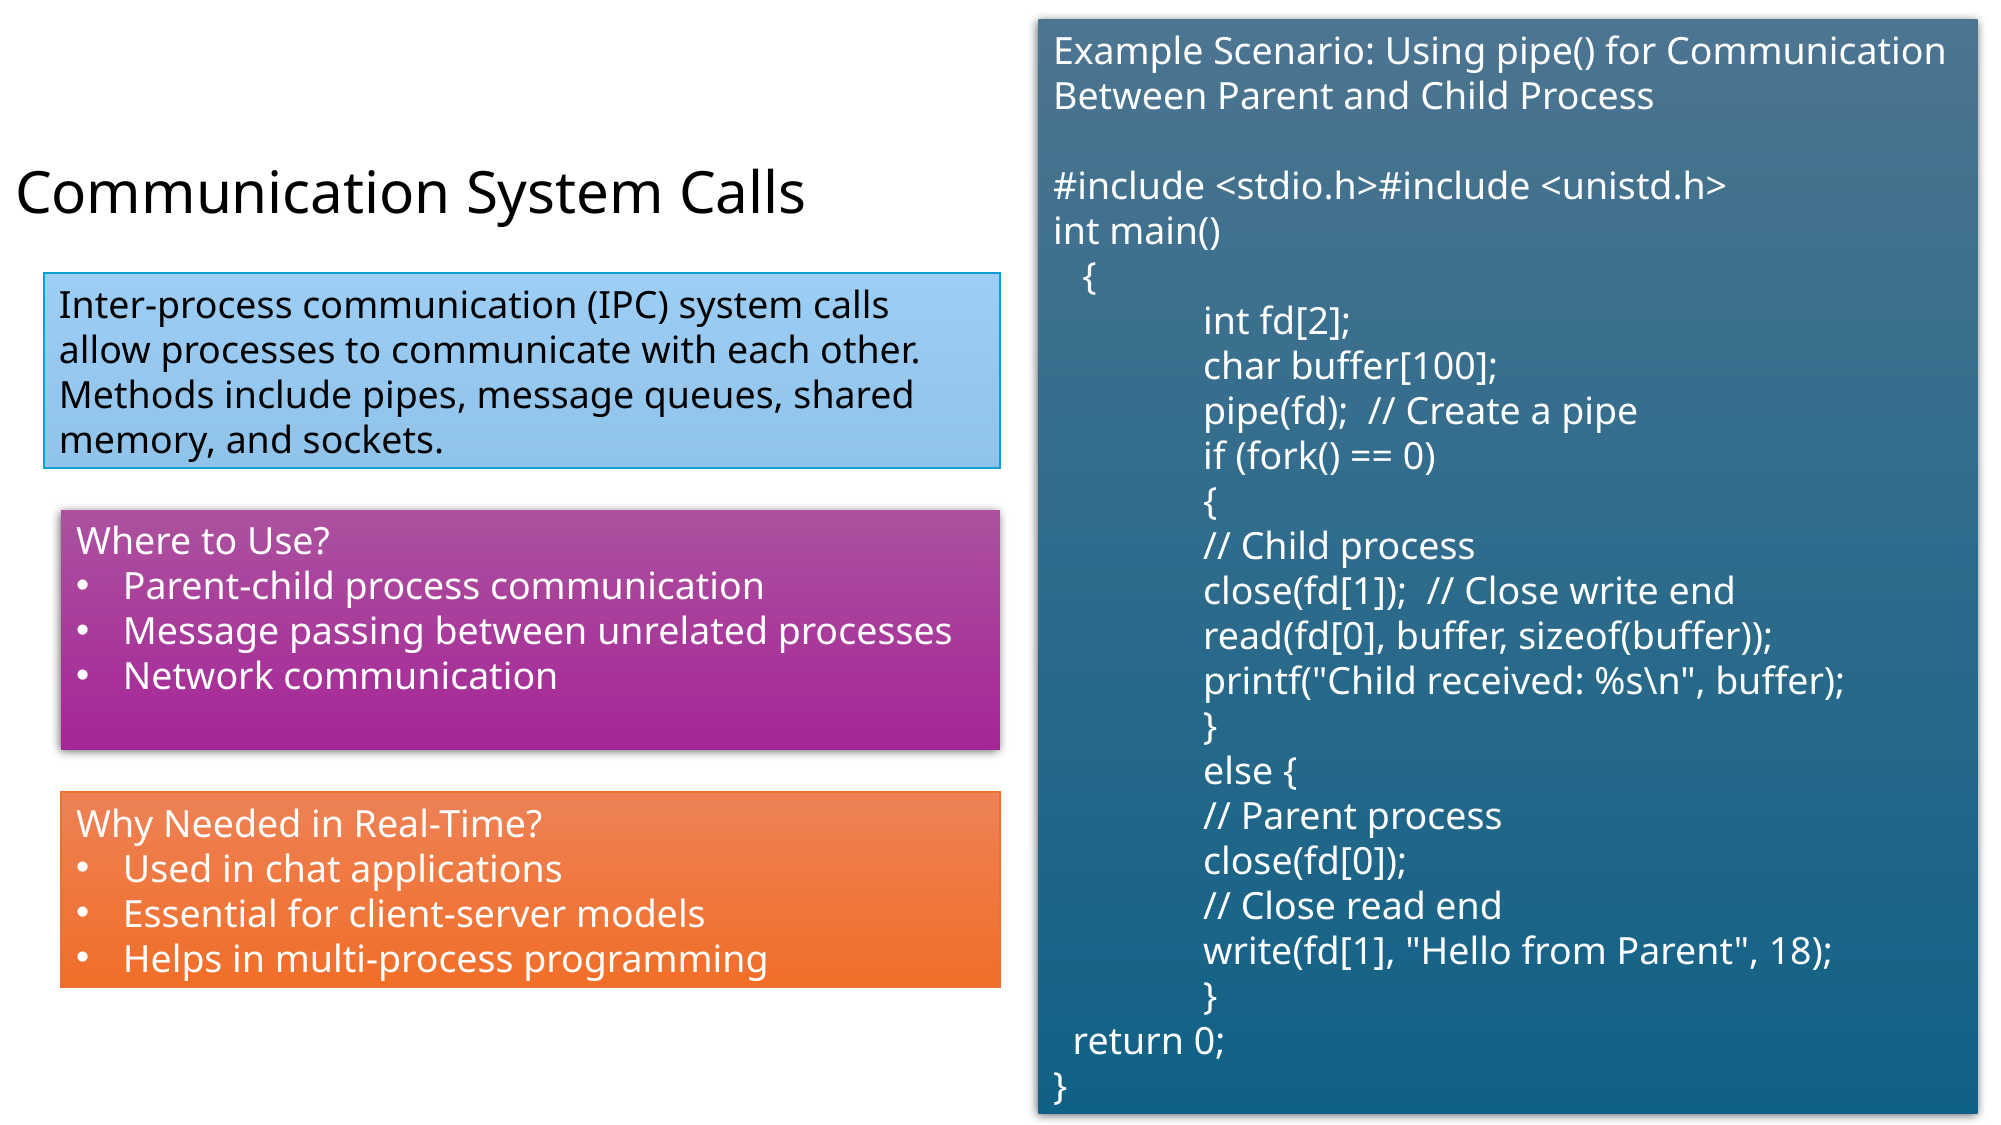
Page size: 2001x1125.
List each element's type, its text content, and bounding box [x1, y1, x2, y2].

title Communication System Calls [0, 105, 1029, 324]
text_box Where to Use? Parent-child process communication Message passing between unrelated processes Network communication [61, 510, 1000, 750]
text_box Example Scenario: Using pipe() for Communication Between Parent and Child Process #include <stdio.h>#include <unistd.h> int main() { int fd[2]; char buffer[100]; pipe(fd); // Create a pipe if (fork() == 0) { // Child process close(fd[1]); // Close write end read(fd[0], buffer, sizeof(buffer)); printf("Child received: %s\n", buffer); } else { // Parent process close(fd[0]); // Close read end write(fd[1], "Hello from Parent", 18); } return 0; } [1038, 19, 1978, 1114]
text_box Inter-process communication (IPC) system calls allow processes to communicate with each other. Methods include pipes, message queues, shared memory, and sockets. [43, 272, 1001, 469]
text_box Why Needed in Real-Time? Used in chat applications Essential for client-server models Helps in multi-process programming [60, 791, 1001, 988]
